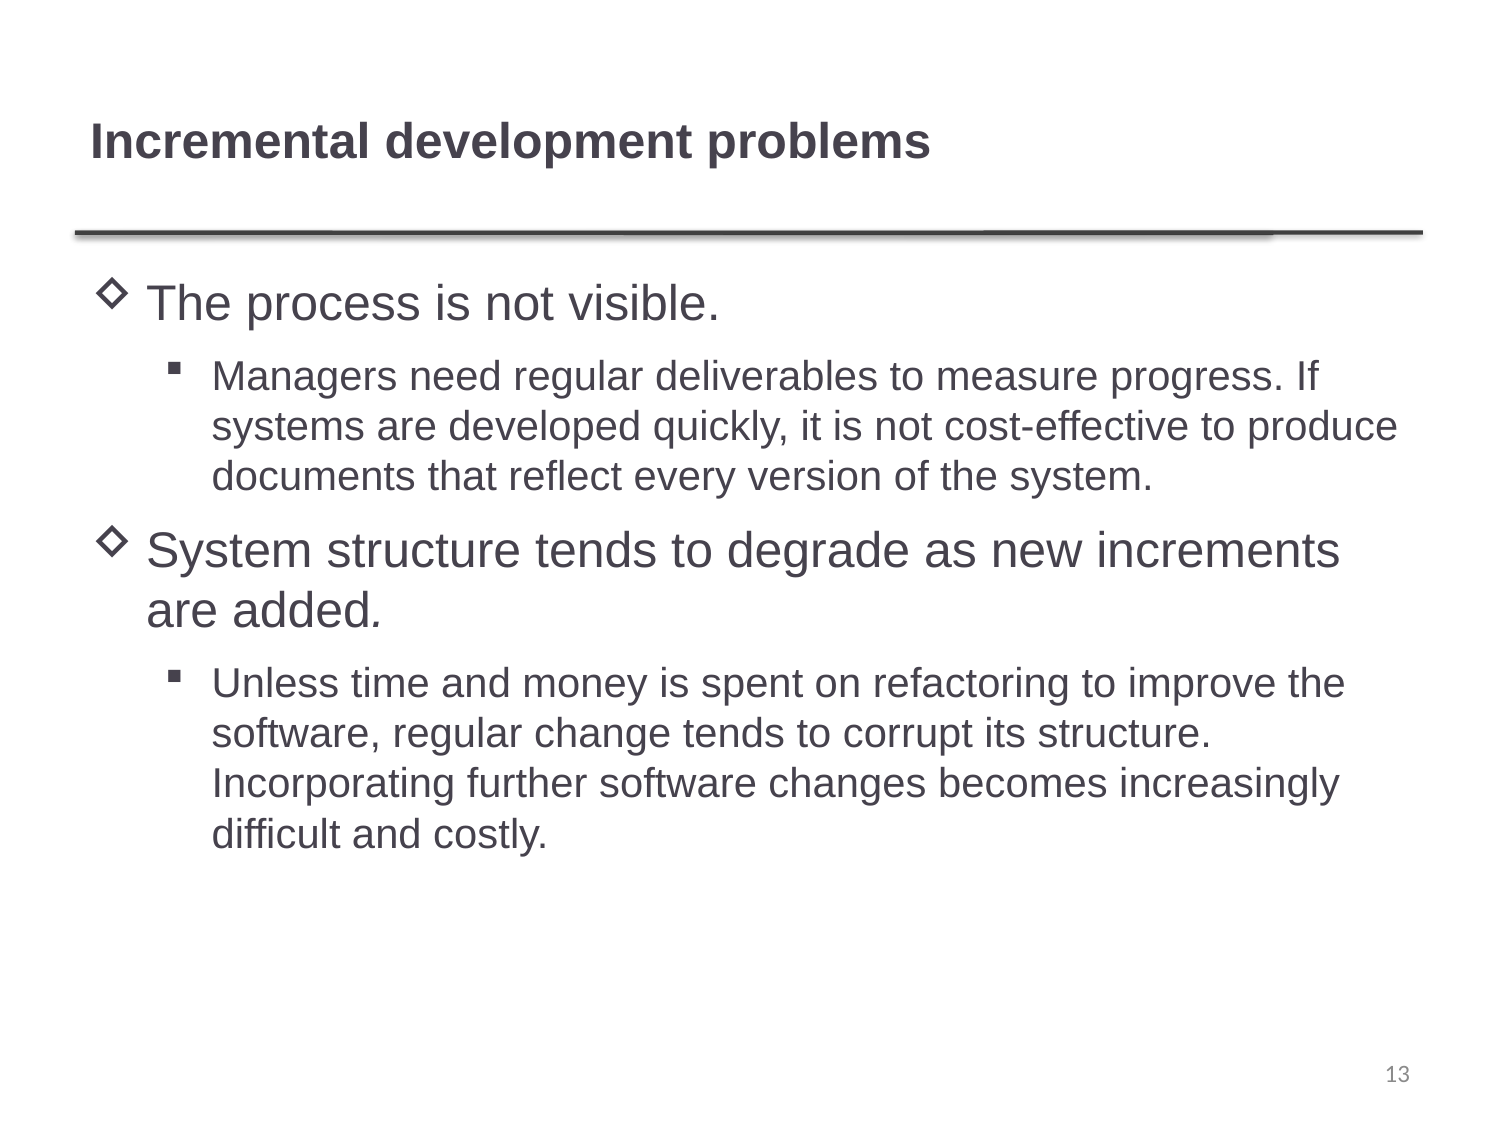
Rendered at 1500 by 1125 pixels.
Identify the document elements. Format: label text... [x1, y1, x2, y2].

title Incremental development problems [74, 44, 1272, 233]
slide_number 13 [1074, 1042, 1425, 1103]
list The process is not visible. Managers need regular deliverables to measure progress. If systems are developed quickly, it is not cost-effective to produce documents that reflect every version of the system. System structure tends to degrade as new increments are added. Unless time and money is spent on refactoring to improve the software, regular change tends to corrupt its structure. Incorporating further software changes becomes increasingly difficult and costly. [75, 262, 1425, 1005]
